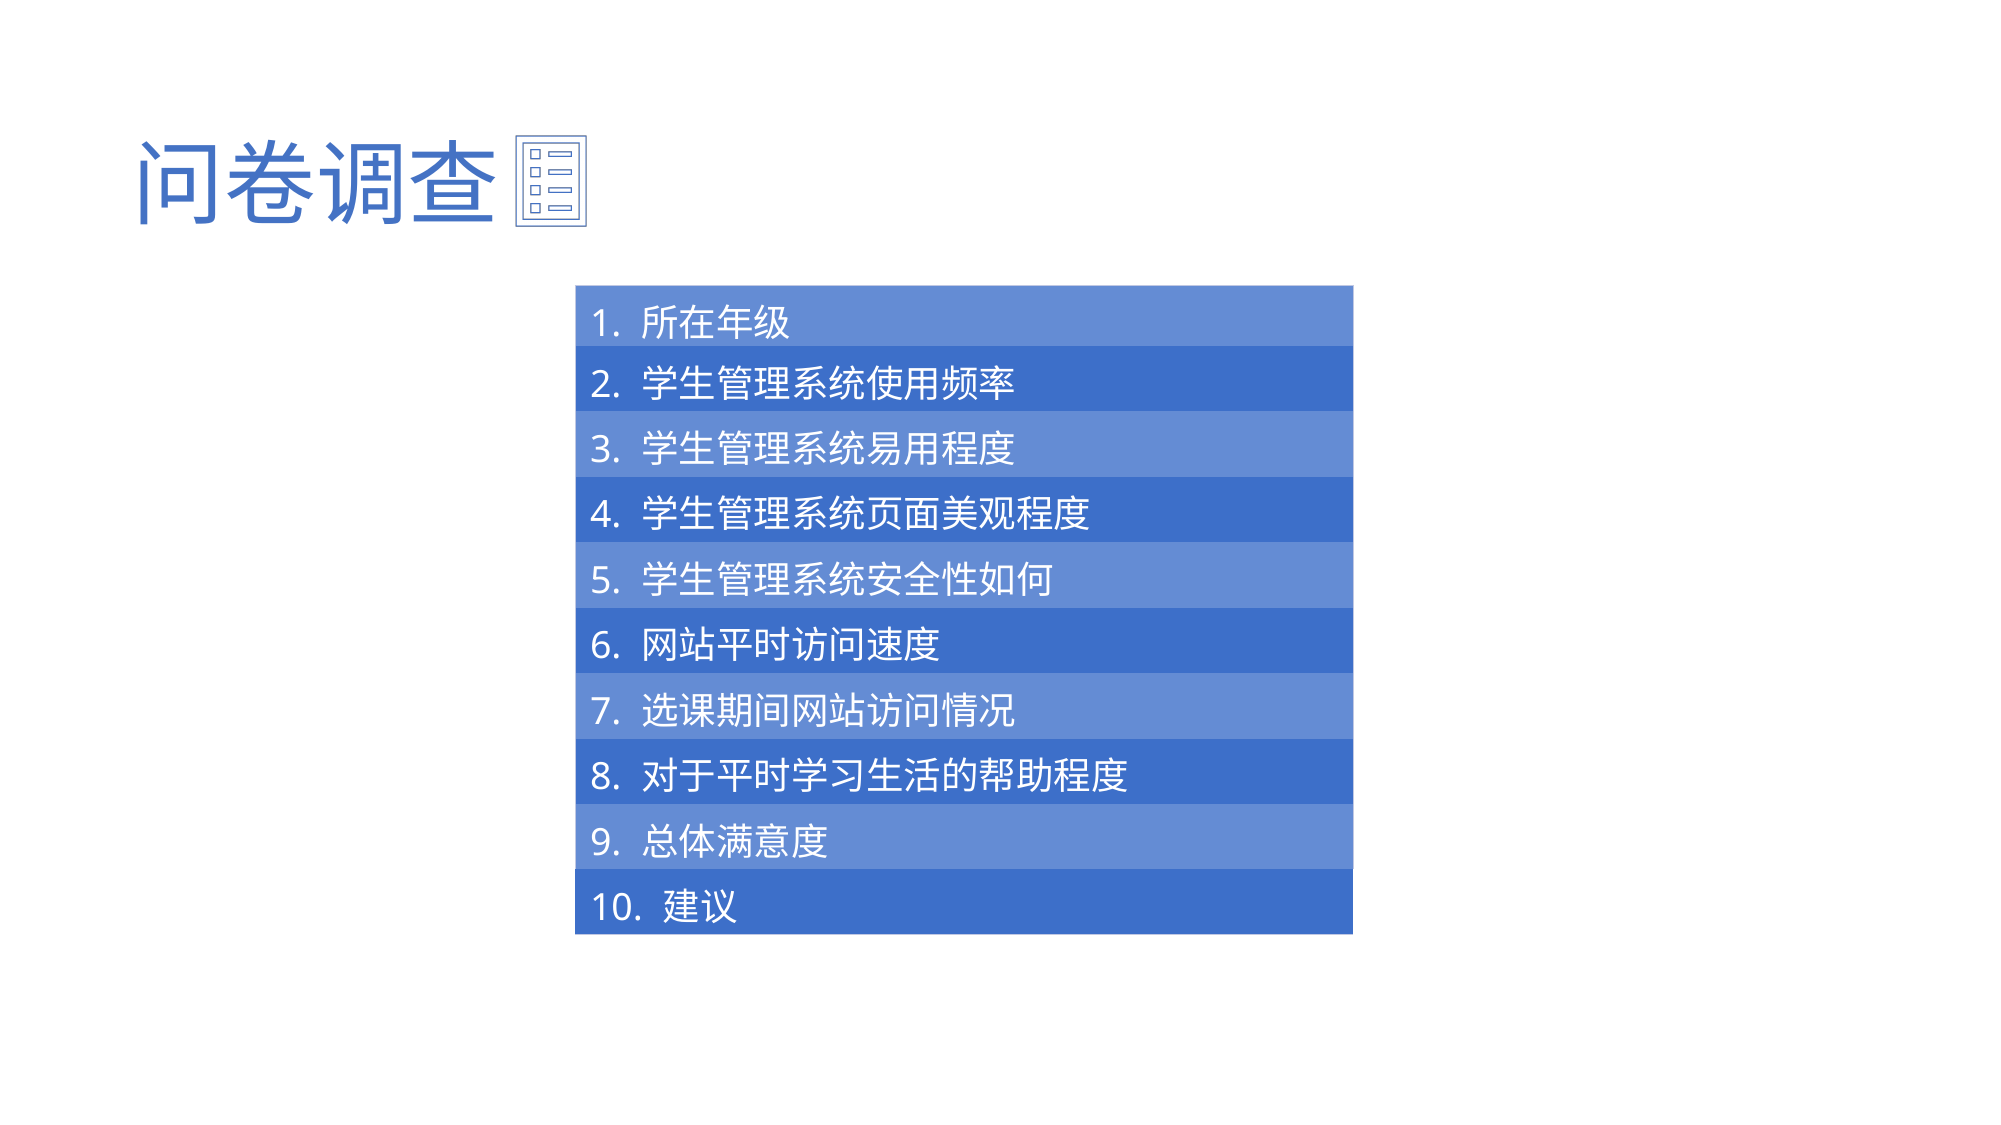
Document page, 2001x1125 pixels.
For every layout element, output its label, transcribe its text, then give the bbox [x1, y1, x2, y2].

table_header 1. 所在年级 [576, 286, 1353, 346]
text_box 问卷调查 [118, 118, 522, 243]
table_cell 10. 建议 [575, 869, 1353, 934]
table_cell 8. 对于平时学习生活的帮助程度 [576, 739, 1353, 804]
table_cell 6. 网站平时访问速度 [576, 608, 1353, 673]
table_cell 5. 学生管理系统安全性如何 [576, 542, 1353, 608]
table_cell 2. 学生管理系统使用频率 [576, 346, 1353, 411]
table_cell 4. 学生管理系统页面美观程度 [576, 477, 1353, 542]
table_cell 9. 总体满意度 [576, 804, 1353, 869]
table_cell 3. 学生管理系统易用程度 [576, 411, 1353, 477]
picture [497, 127, 605, 235]
table_cell 7. 选课期间网站访问情况 [576, 673, 1353, 739]
